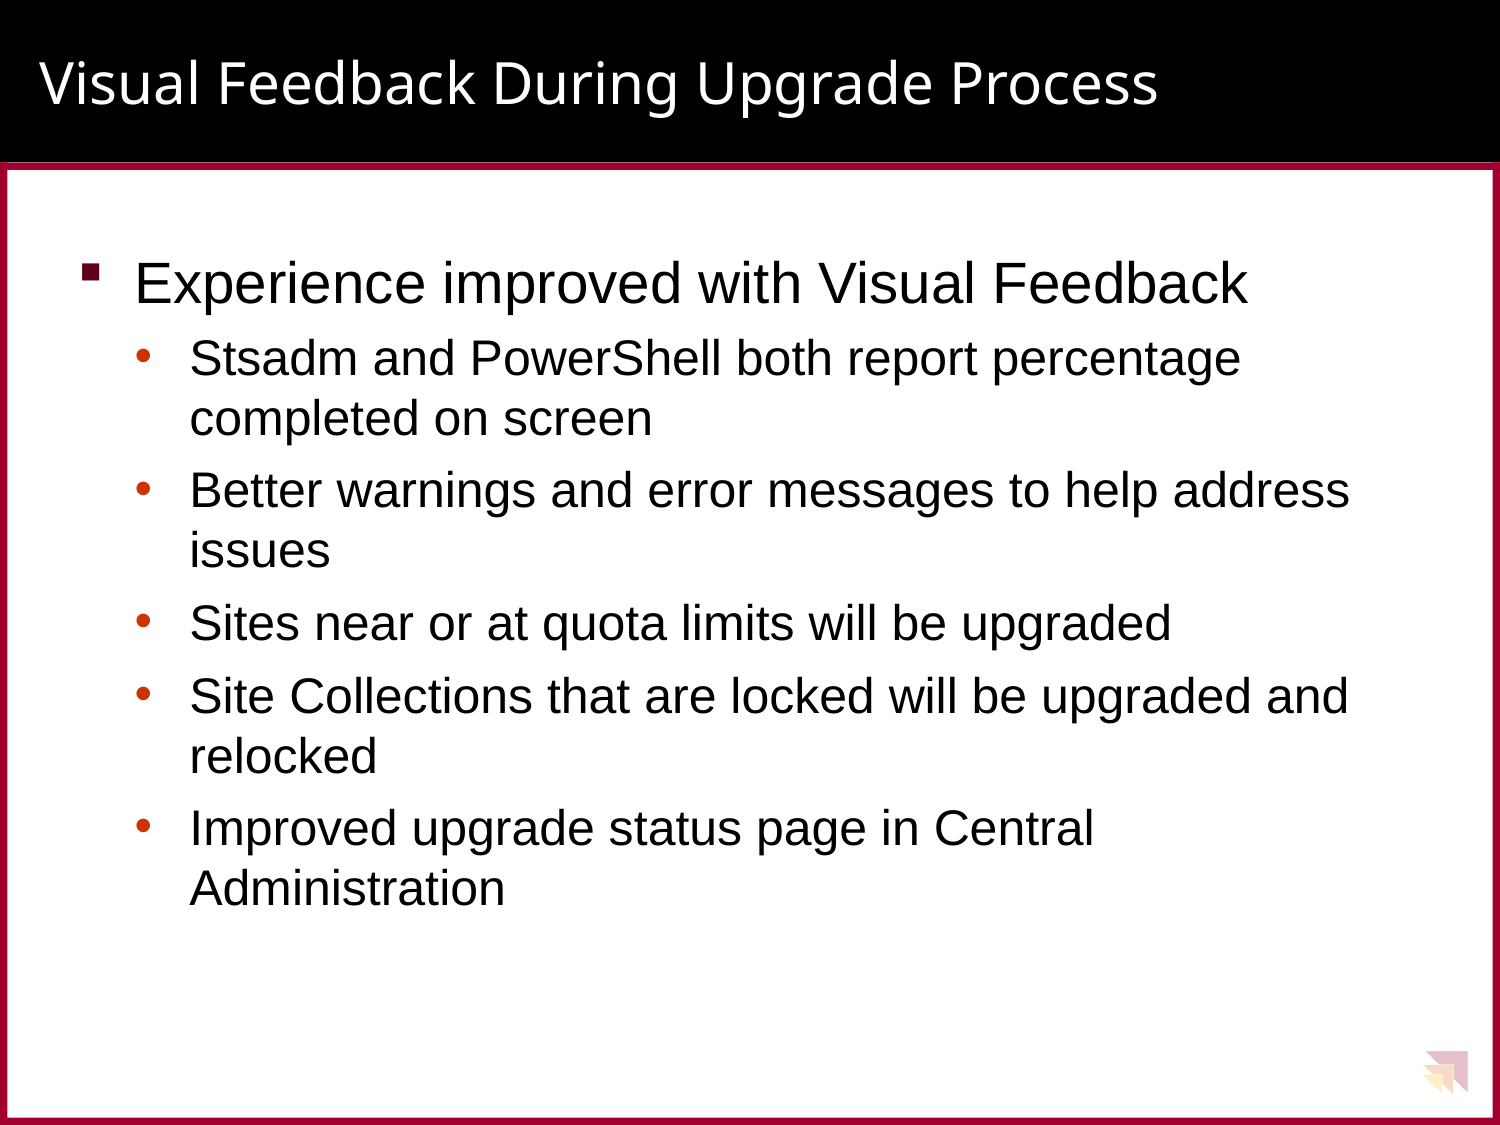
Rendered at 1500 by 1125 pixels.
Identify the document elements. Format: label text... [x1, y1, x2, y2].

title Visual Feedback During Upgrade Process [24, 12, 1438, 150]
list Experience improved with Visual Feedback Stsadm and PowerShell both report percentage completed on screen Better warnings and error messages to help address issues Sites near or at quota limits will be upgraded Site Collections that are locked will be upgraded and relocked Improved upgrade status page in Central Administration [62, 237, 1438, 1088]
